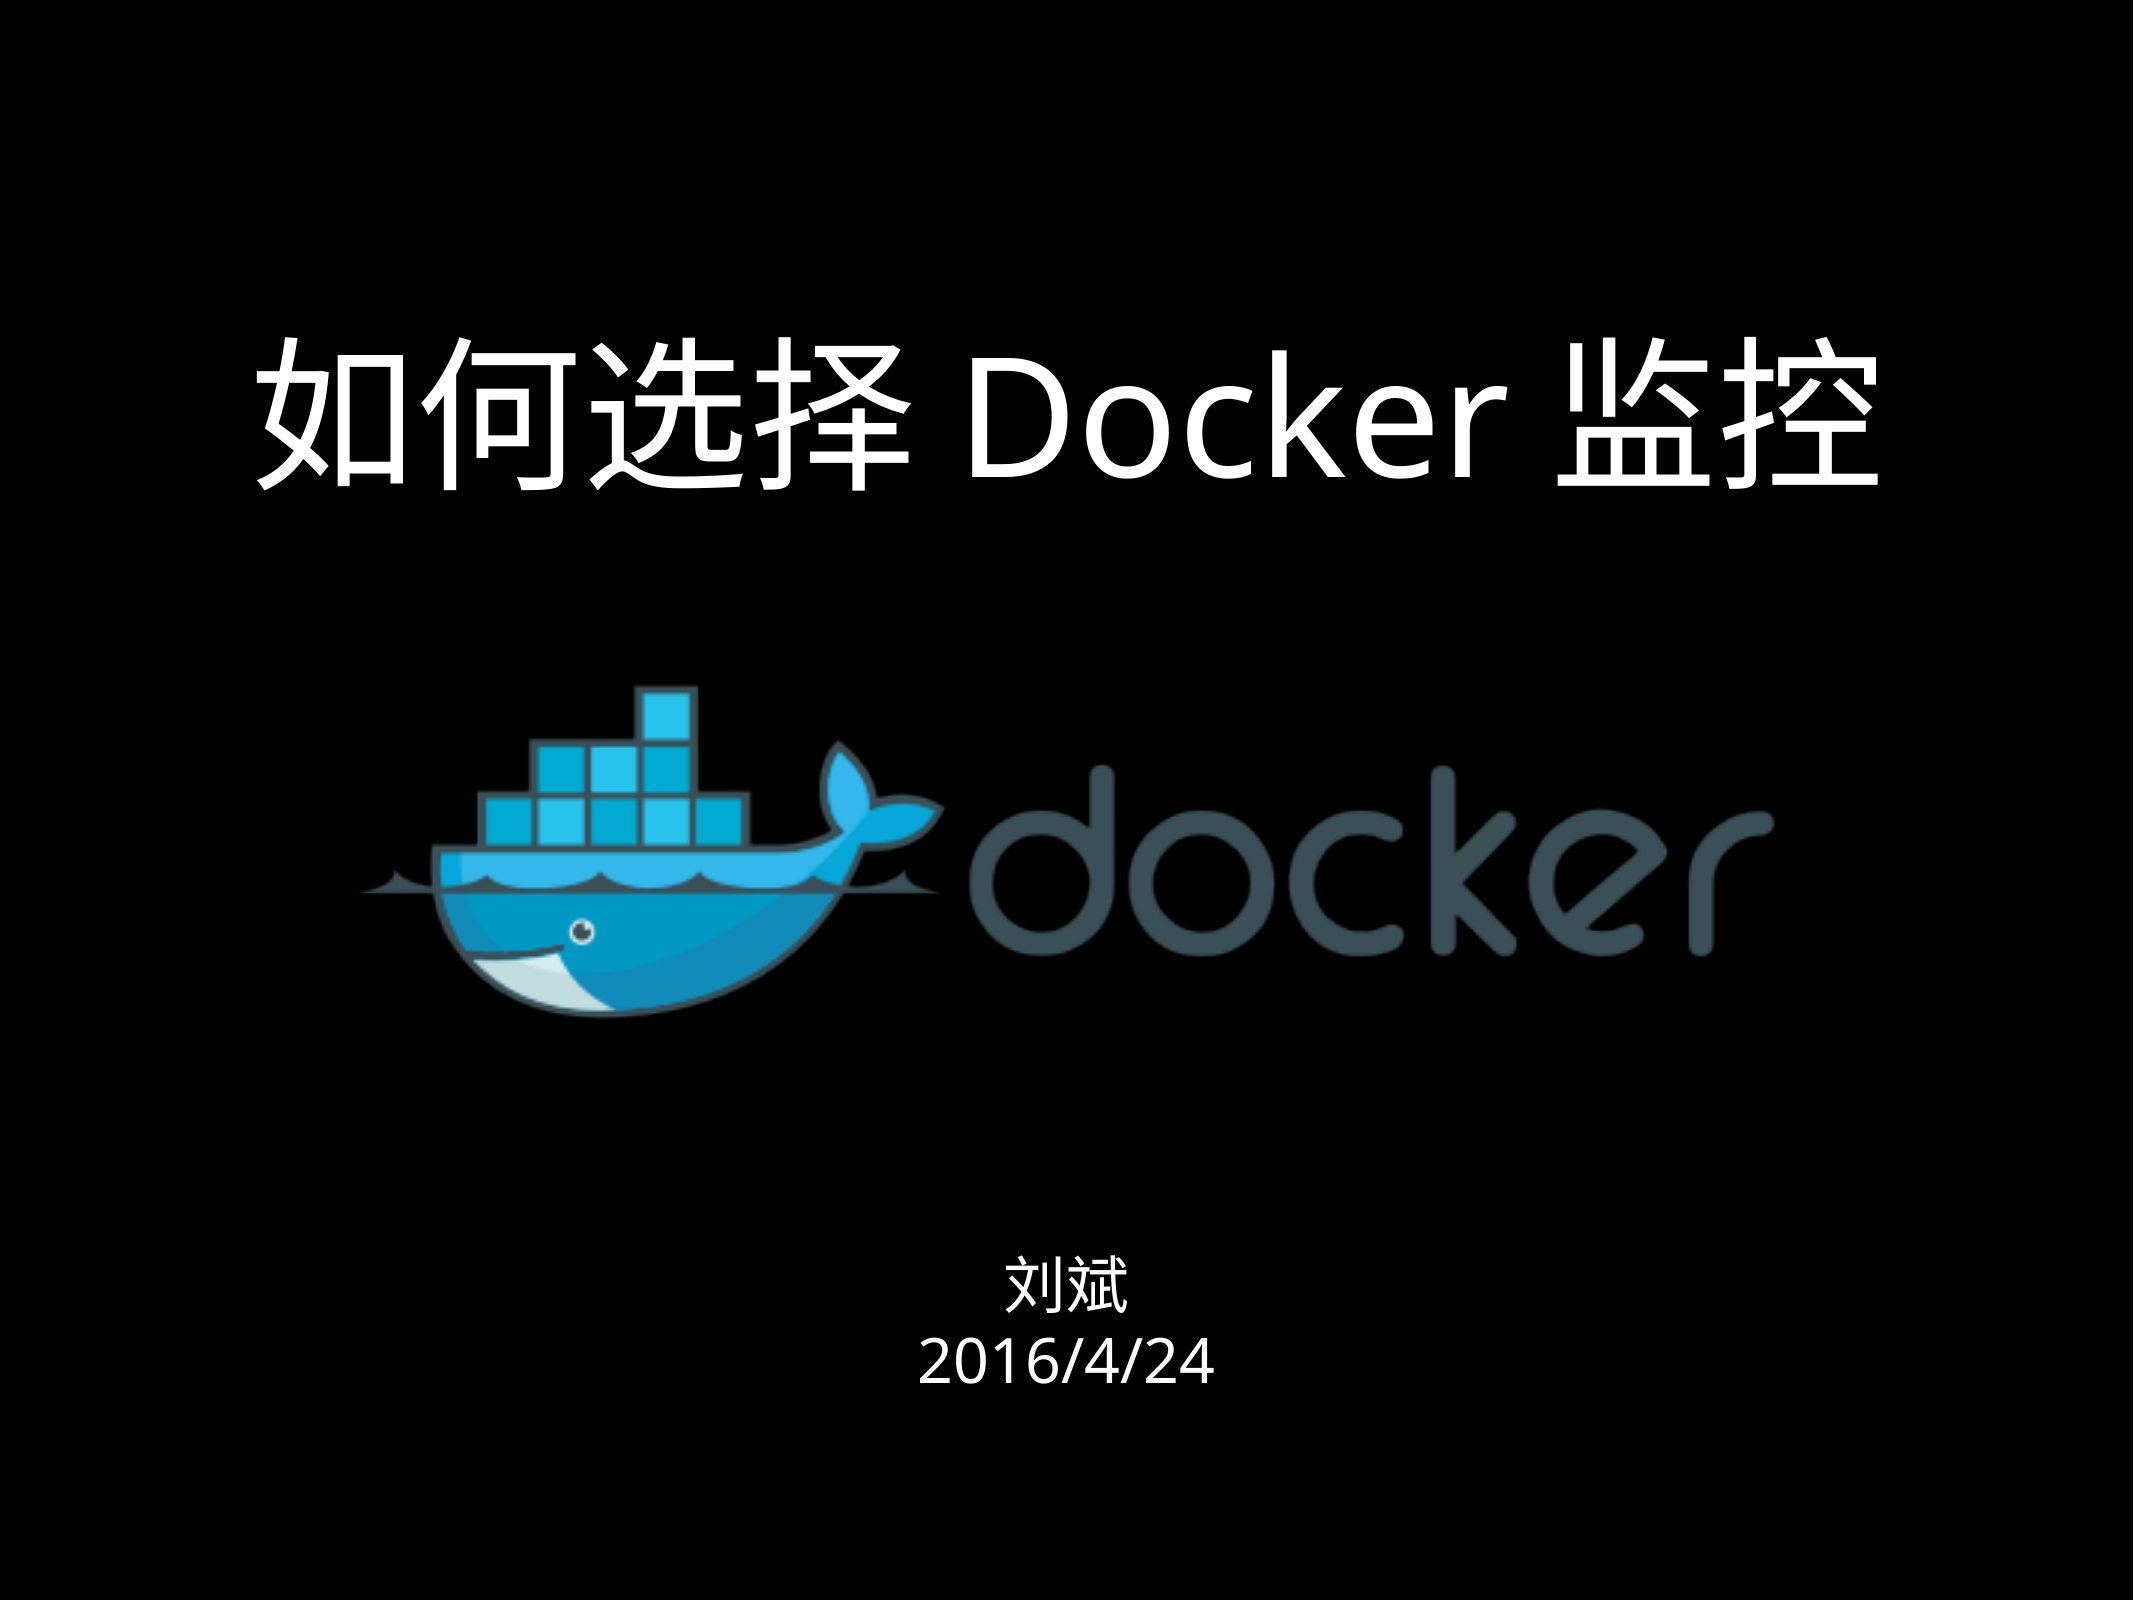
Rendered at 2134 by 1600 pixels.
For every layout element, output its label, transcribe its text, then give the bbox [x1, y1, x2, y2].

subtitle 刘斌 2016/4/24 [207, 1236, 1926, 1424]
picture [354, 681, 1779, 1027]
title 如何选择Docker监控 [207, 268, 1926, 520]
